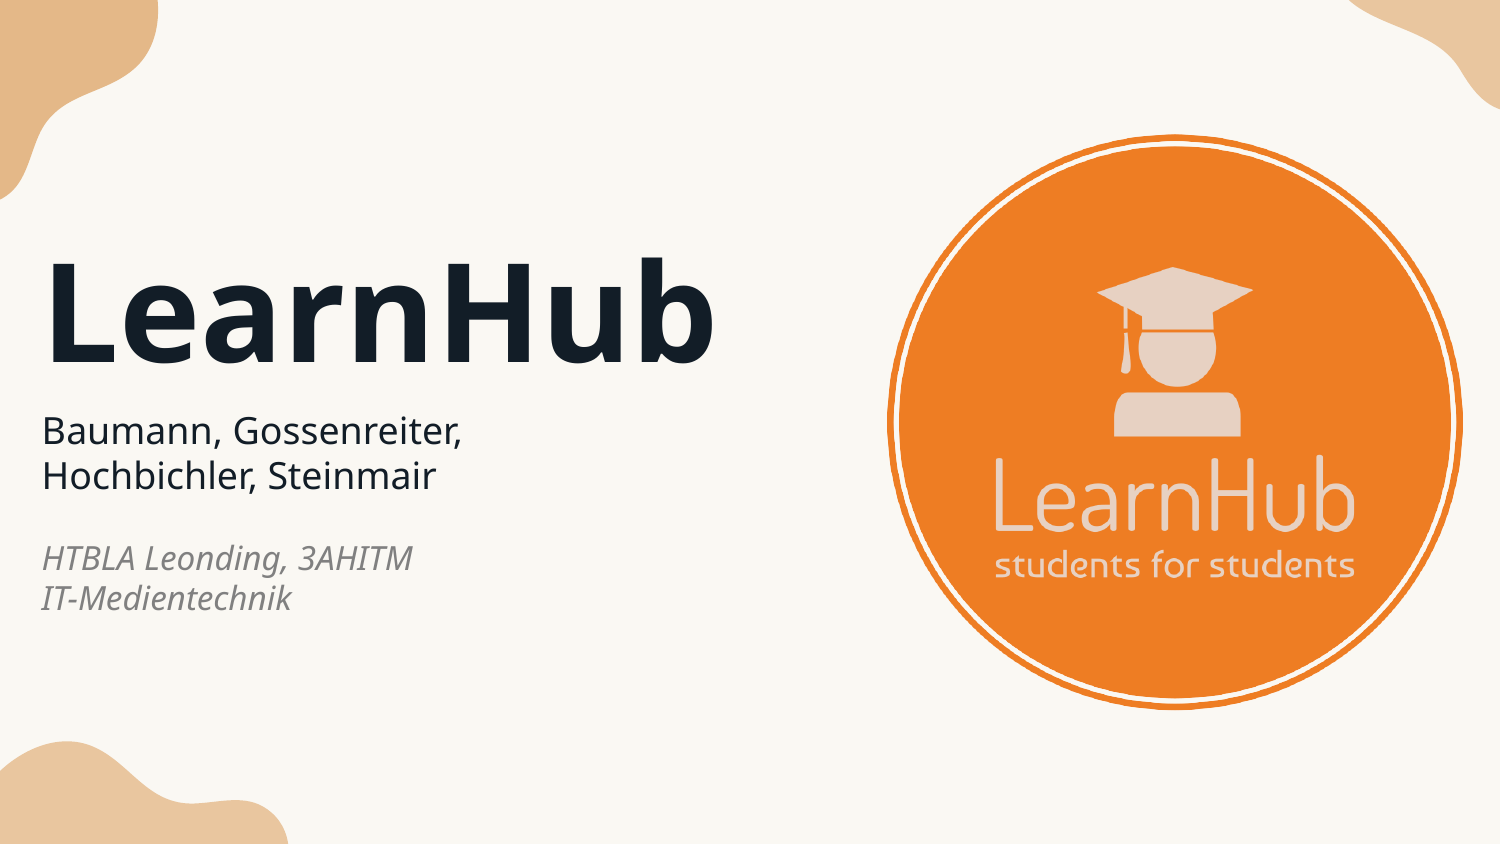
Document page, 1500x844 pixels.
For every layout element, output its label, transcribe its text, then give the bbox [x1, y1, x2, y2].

title LearnHub [26, 274, 789, 405]
picture [875, 122, 1474, 721]
subtitle Baumann, Gossenreiter, Hochbichler, Steinmair HTBLA Leonding, 3AHITM IT-Medientechnik [26, 421, 870, 603]
